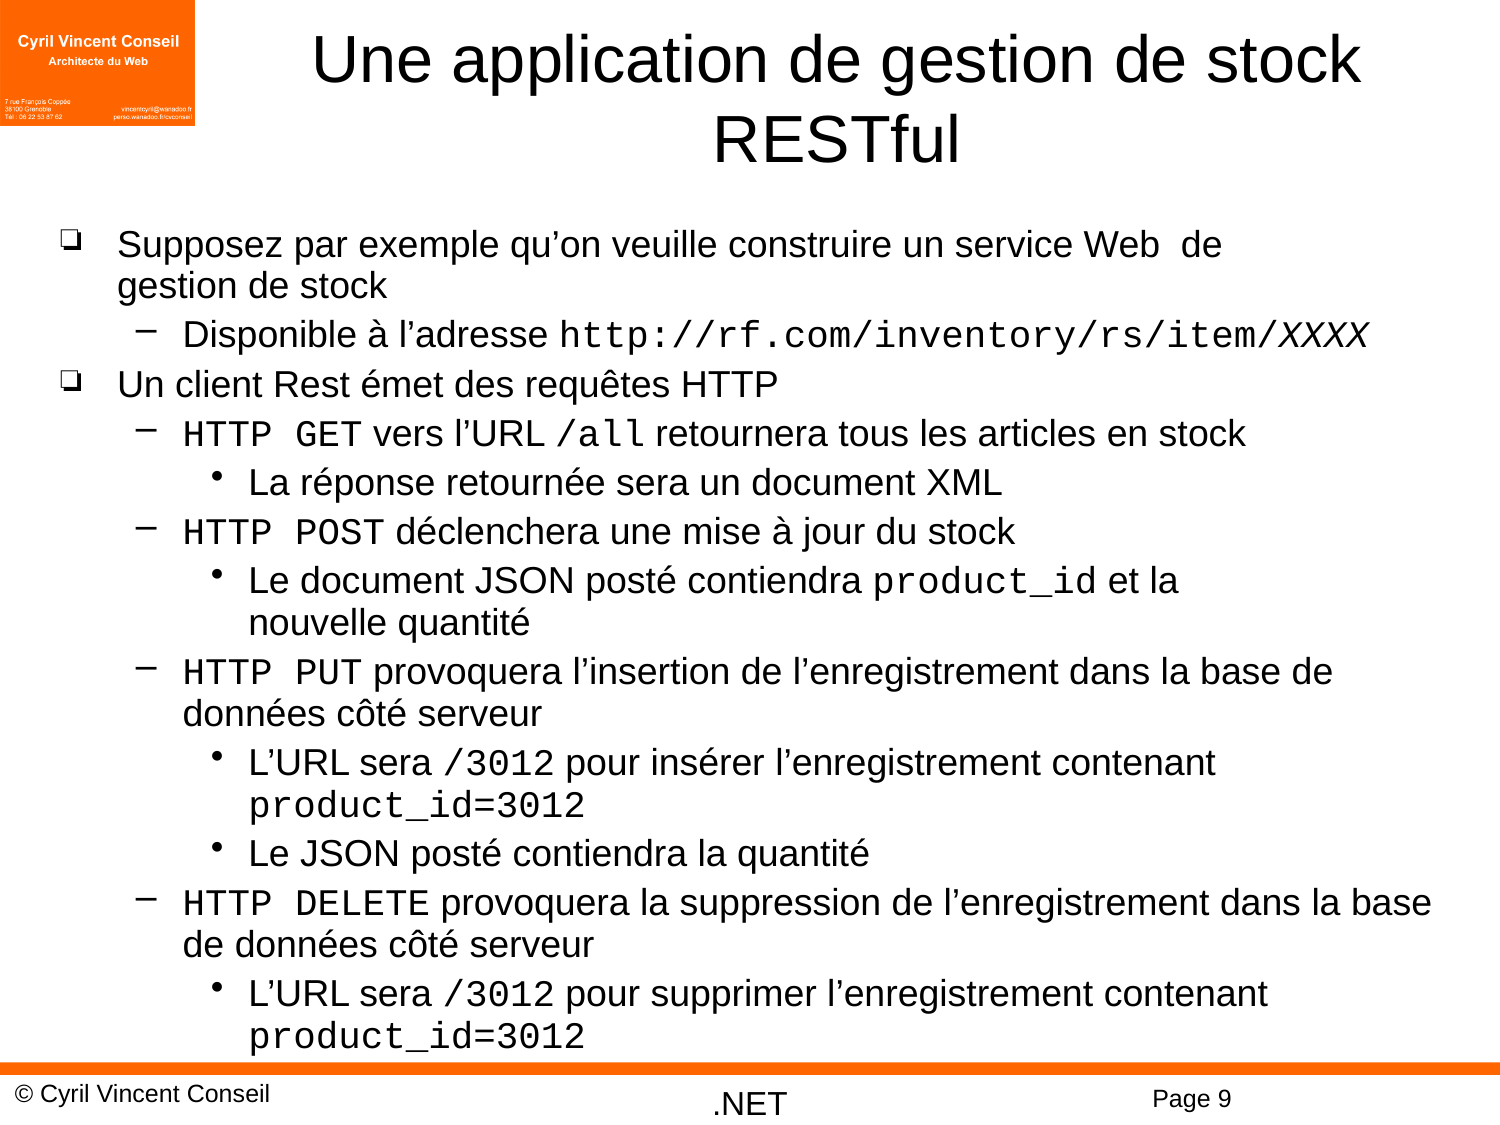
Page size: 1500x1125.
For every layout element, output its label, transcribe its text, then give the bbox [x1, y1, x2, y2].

title Une application de gestion de stock RESTful [194, 2, 1480, 190]
list Supposez par exemple qu’on veuille construire un service Web de gestion de stock Disponible à l’adresse http://rf.com/inventory/rs/item/XXXX Un client Rest émet des requêtes HTTP HTTP GET vers l’URL /all retournera tous les articles en stock La réponse retournée sera un document XML HTTP POST déclenchera une mise à jour du stock Le document JSON posté contiendra product_id et la nouvelle quantité HTTP PUT provoquera l’insertion de l’enregistrement dans la base de données côté serveur L’URL sera /3012 pour insérer l’enregistrement contenant product_id=3012 Le JSON posté contiendra la quantité HTTP DELETE provoquera la suppression de l’enregistrement dans la base de données côté serveur L’URL sera /3012 pour supprimer l’enregistrement contenant product_id=3012 [45, 215, 1457, 1060]
picture [0, 0, 195, 126]
